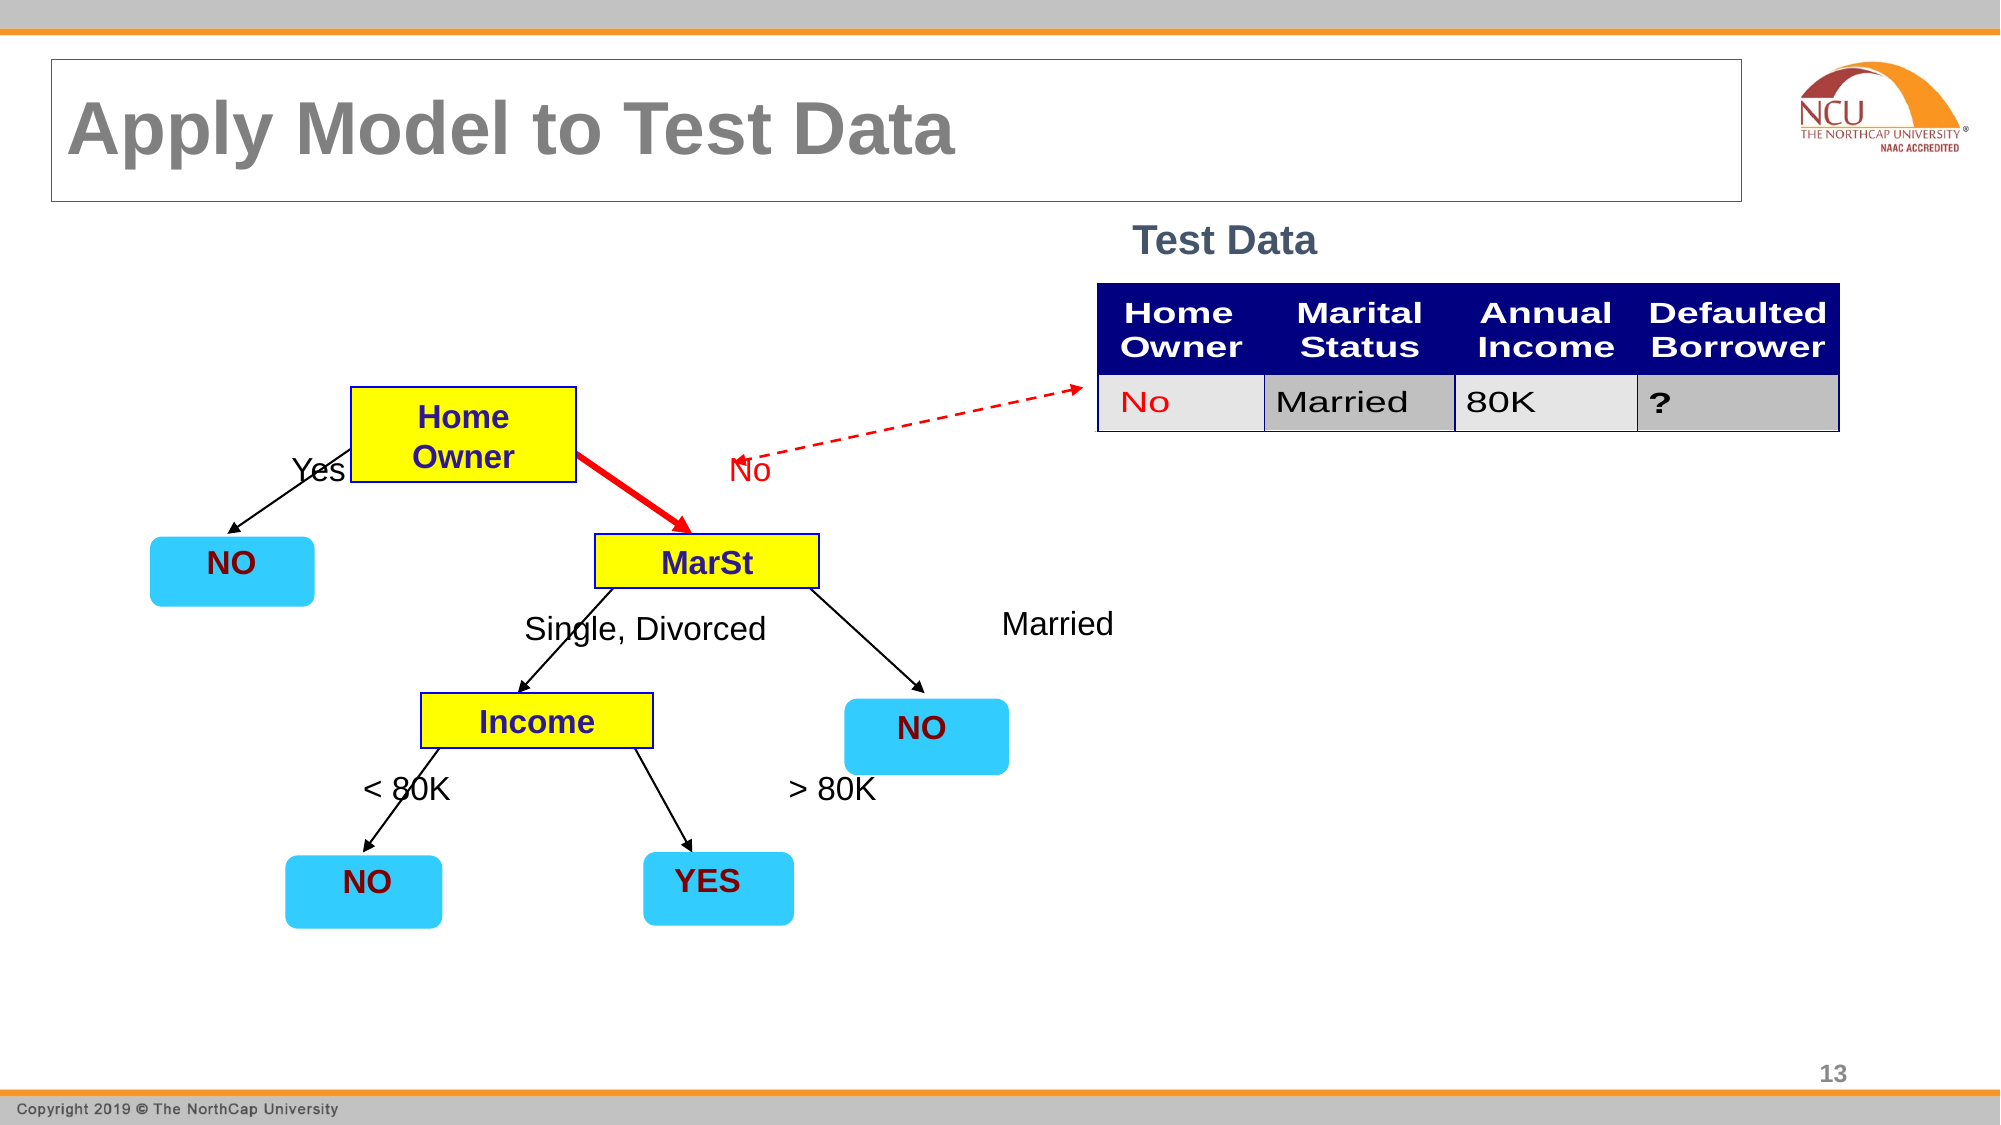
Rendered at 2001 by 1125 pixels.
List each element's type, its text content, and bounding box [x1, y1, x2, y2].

text_box [877, 650, 925, 694]
text_box Income [421, 693, 654, 748]
text_box > 80K [661, 759, 892, 815]
text_box Home Owner [351, 387, 576, 483]
text_box [643, 855, 795, 926]
text_box NO [825, 698, 1018, 754]
text_box [733, 453, 747, 466]
title Apply Model to Test Data [51, 59, 1742, 202]
text_box NO [135, 533, 328, 589]
text_box [517, 655, 553, 693]
text_box [362, 815, 391, 852]
text_box NO [271, 852, 464, 908]
text_box [844, 754, 1010, 776]
text_box [671, 815, 693, 852]
text_box YES [625, 852, 790, 907]
text_box Married [874, 594, 1139, 650]
text_box MarSt [595, 533, 820, 589]
text_box < 80K [235, 759, 466, 815]
text_box Single, Divorced [396, 600, 782, 655]
text_box [227, 496, 283, 533]
text_box Test Data [1050, 215, 1400, 270]
text_box Yes [164, 440, 361, 496]
text_box No [601, 440, 787, 496]
text_box [1065, 383, 1083, 397]
text_box [637, 496, 692, 533]
text_box [149, 589, 315, 607]
picture [0, 0, 2000, 1125]
text_box [285, 908, 443, 929]
slide_number 13 [1412, 1042, 1863, 1103]
